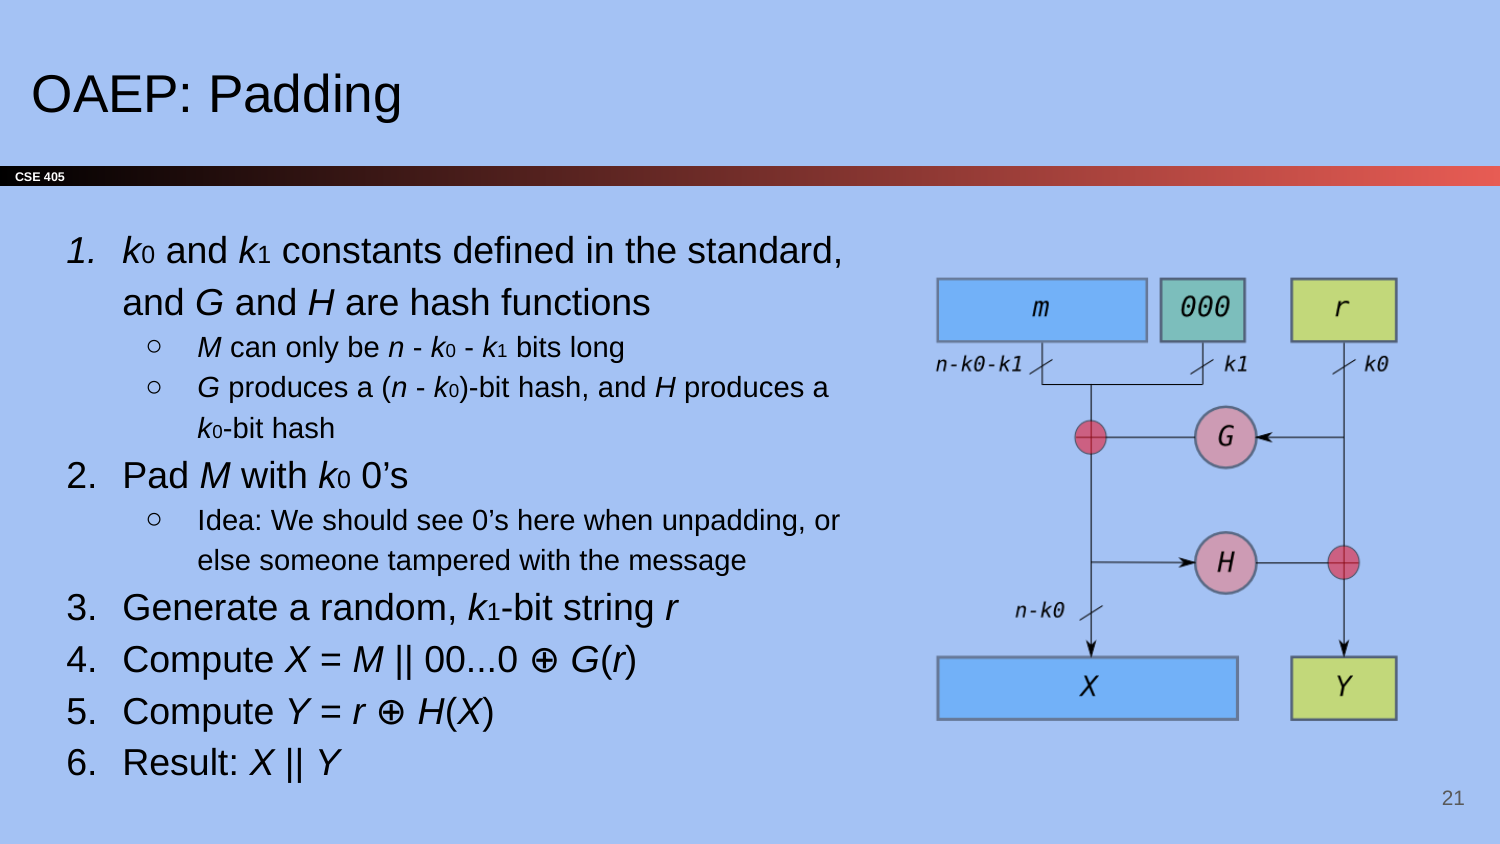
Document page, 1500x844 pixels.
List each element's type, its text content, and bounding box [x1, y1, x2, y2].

slide_number ‹#› [1389, 764, 1480, 830]
title OAEP: Padding [16, 44, 1415, 139]
picture [915, 238, 1422, 748]
list k0 and k1 constants defined in the standard, and G and H are hash functions M can only be n - k0 - k1 bits long G produces a (n - k0)-bit hash, and H produces a k0-bit hash Pad M with k0 0’s Idea: We should see 0’s here when unpadding, or else someone tampered with the message Generate a random, k1-bit string r Compute X = M || 00...0 ⊕ G(r) Compute Y = r ⊕ H(X) Result: X || Y [32, 204, 877, 823]
